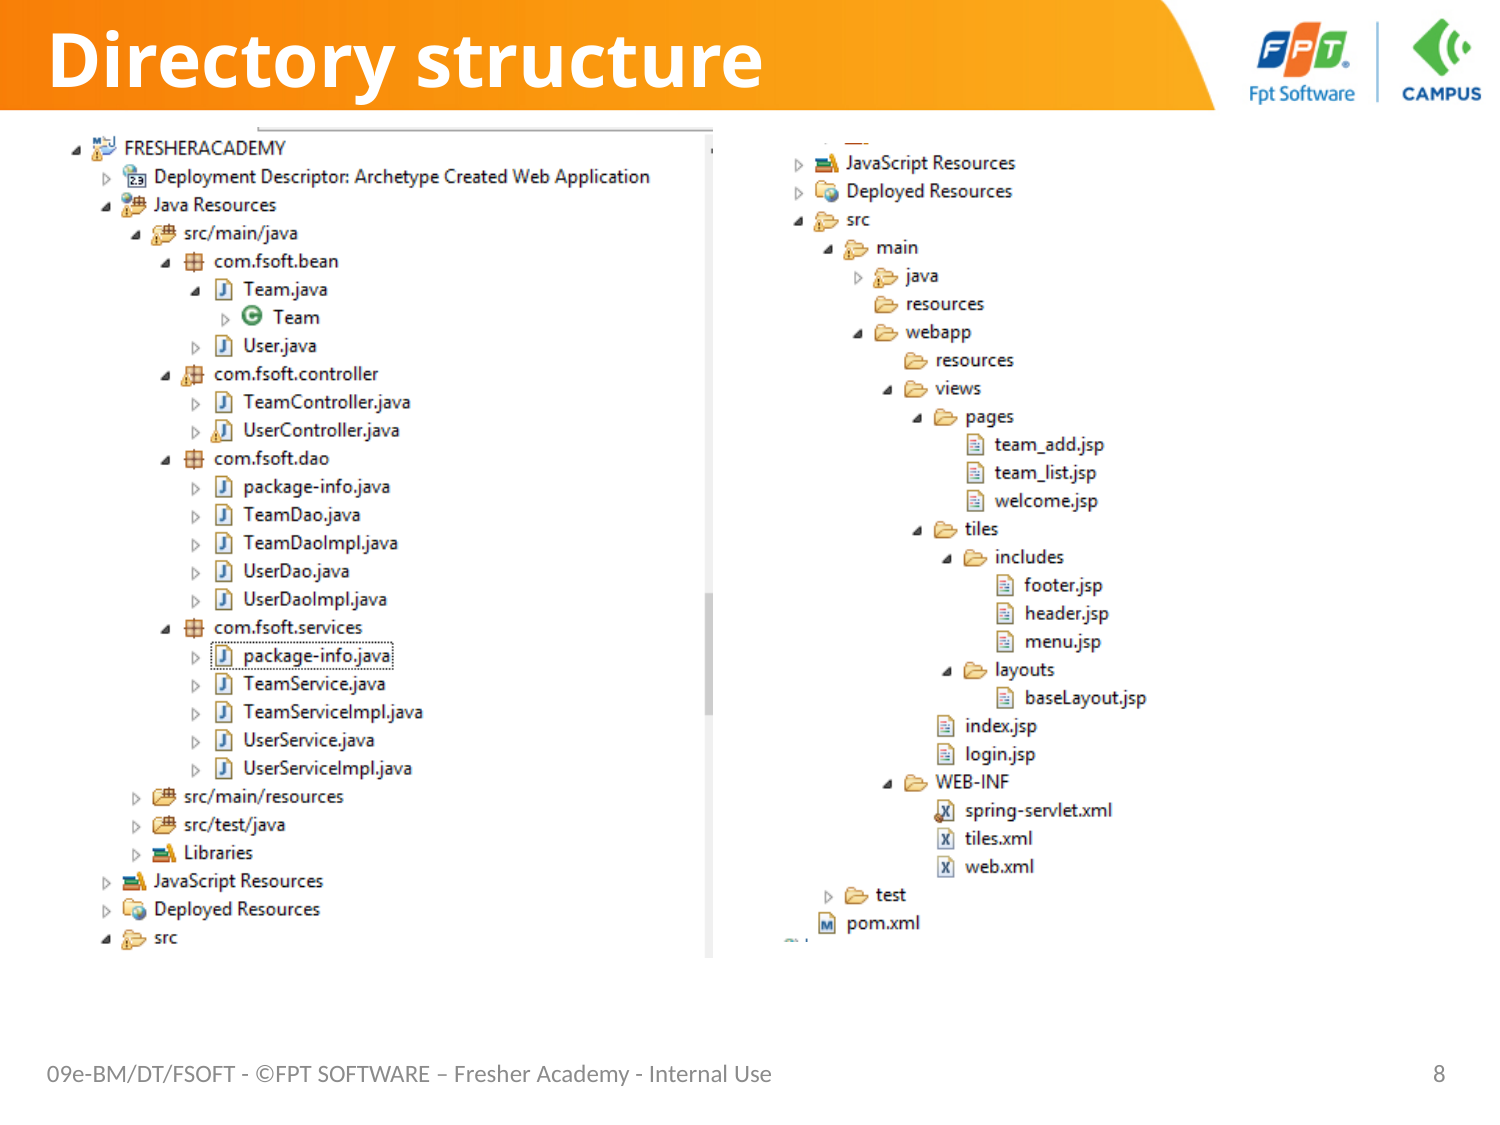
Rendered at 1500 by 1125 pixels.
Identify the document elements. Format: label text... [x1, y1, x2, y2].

title Directory structure [31, 3, 1461, 111]
slide_number 8 [1074, 1042, 1461, 1103]
picture [0, 0, 1500, 1125]
footer 09e-BM/DT/FSOFT - ©FPT SOFTWARE – Fresher Academy - Internal Use [31, 1042, 790, 1103]
